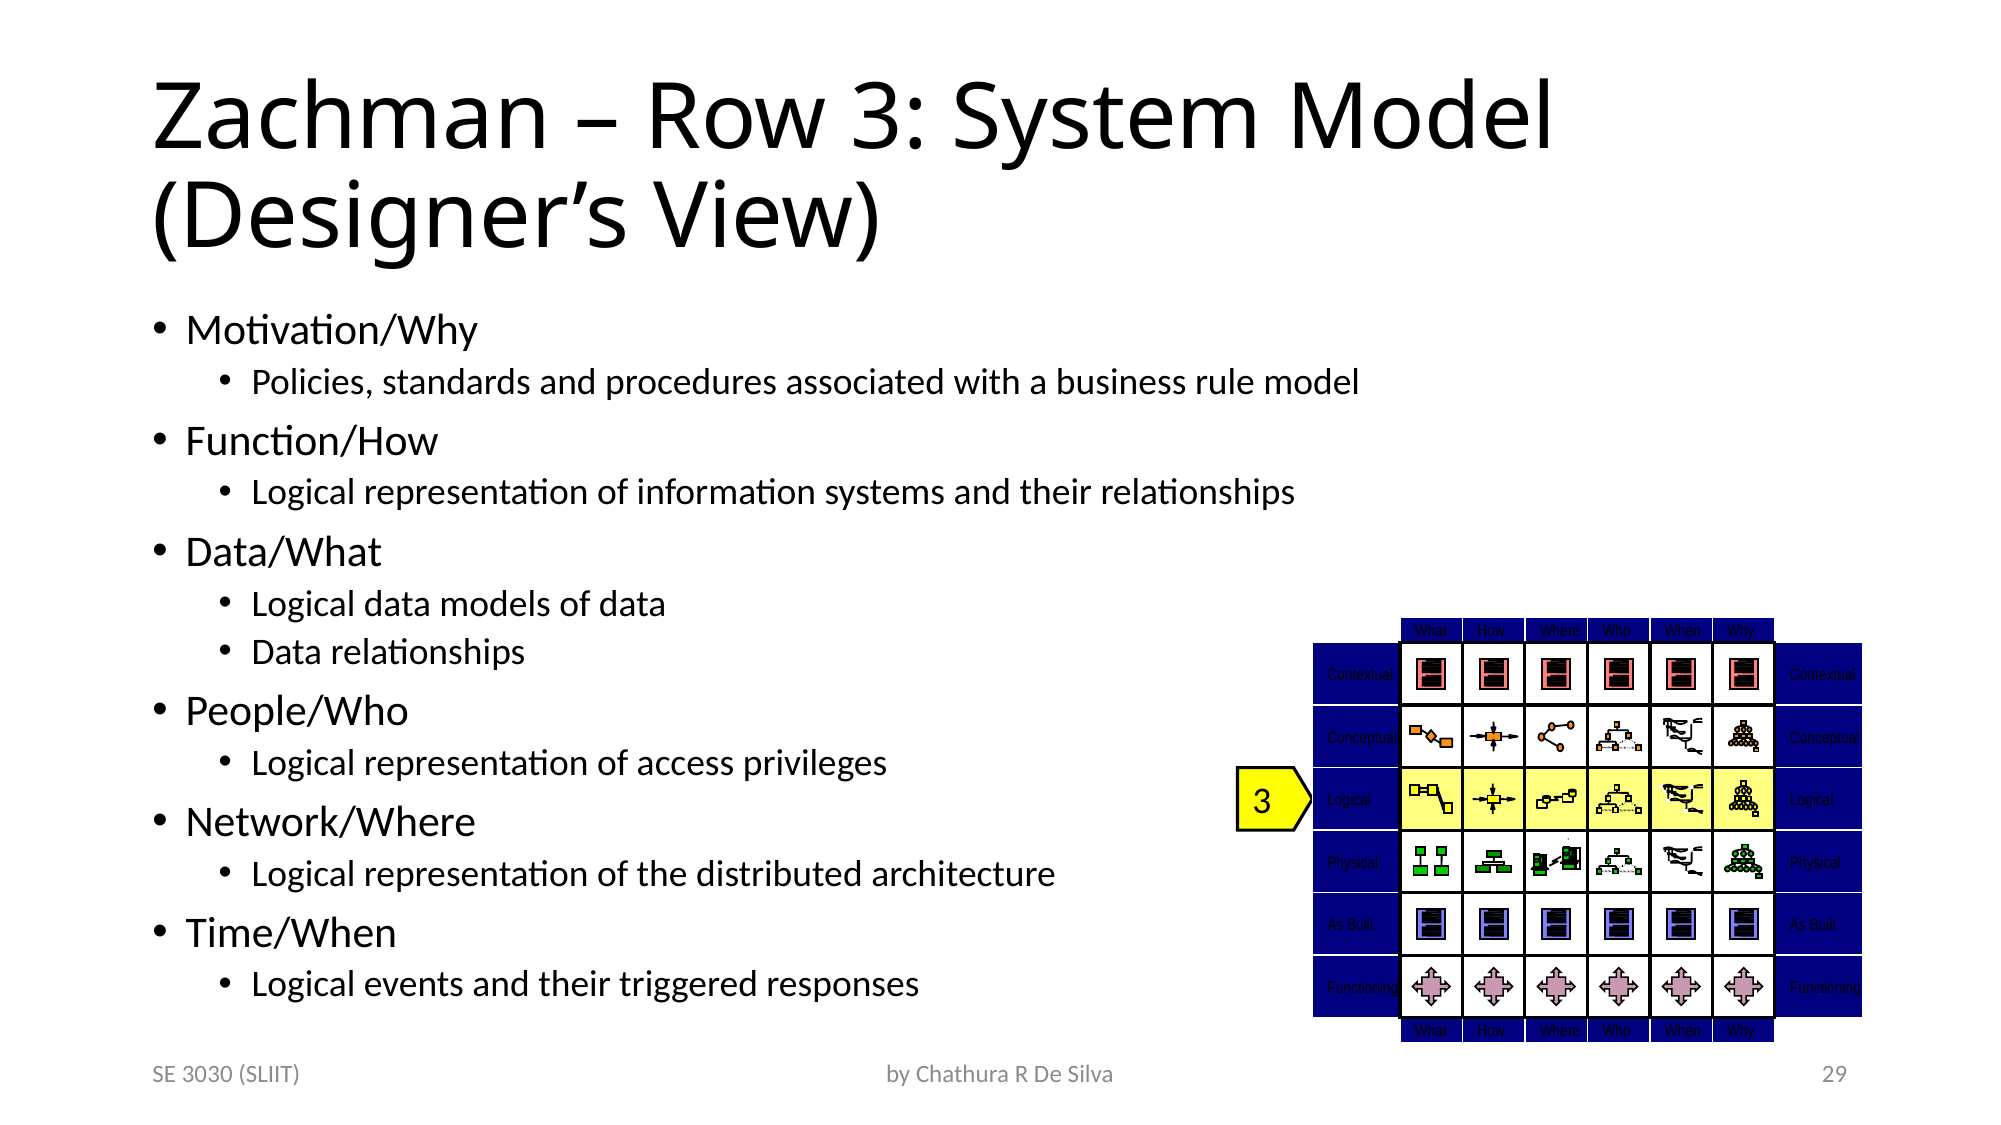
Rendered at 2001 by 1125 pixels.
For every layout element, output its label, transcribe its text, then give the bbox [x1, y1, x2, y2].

text_box 3 [1237, 767, 1312, 831]
footer by Chathura R De Silva [662, 1042, 1338, 1103]
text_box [1312, 617, 1863, 1043]
slide_number SE 3030 (SLIIT) [137, 1042, 588, 1103]
slide_number 29 [1412, 1043, 1863, 1103]
title Zachman – Row 3: System Model (Designer’s View) [137, 59, 1863, 278]
list Motivation/Why Policies, standards and procedures associated with a business rule model Function/How Logical representation of information systems and their relationships Data/What Logical data models of data Data relationships People/Who Logical representation of access privileges Network/Where Logical representation of the distributed architecture Time/When Logical events and their triggered responses [137, 299, 1863, 1014]
